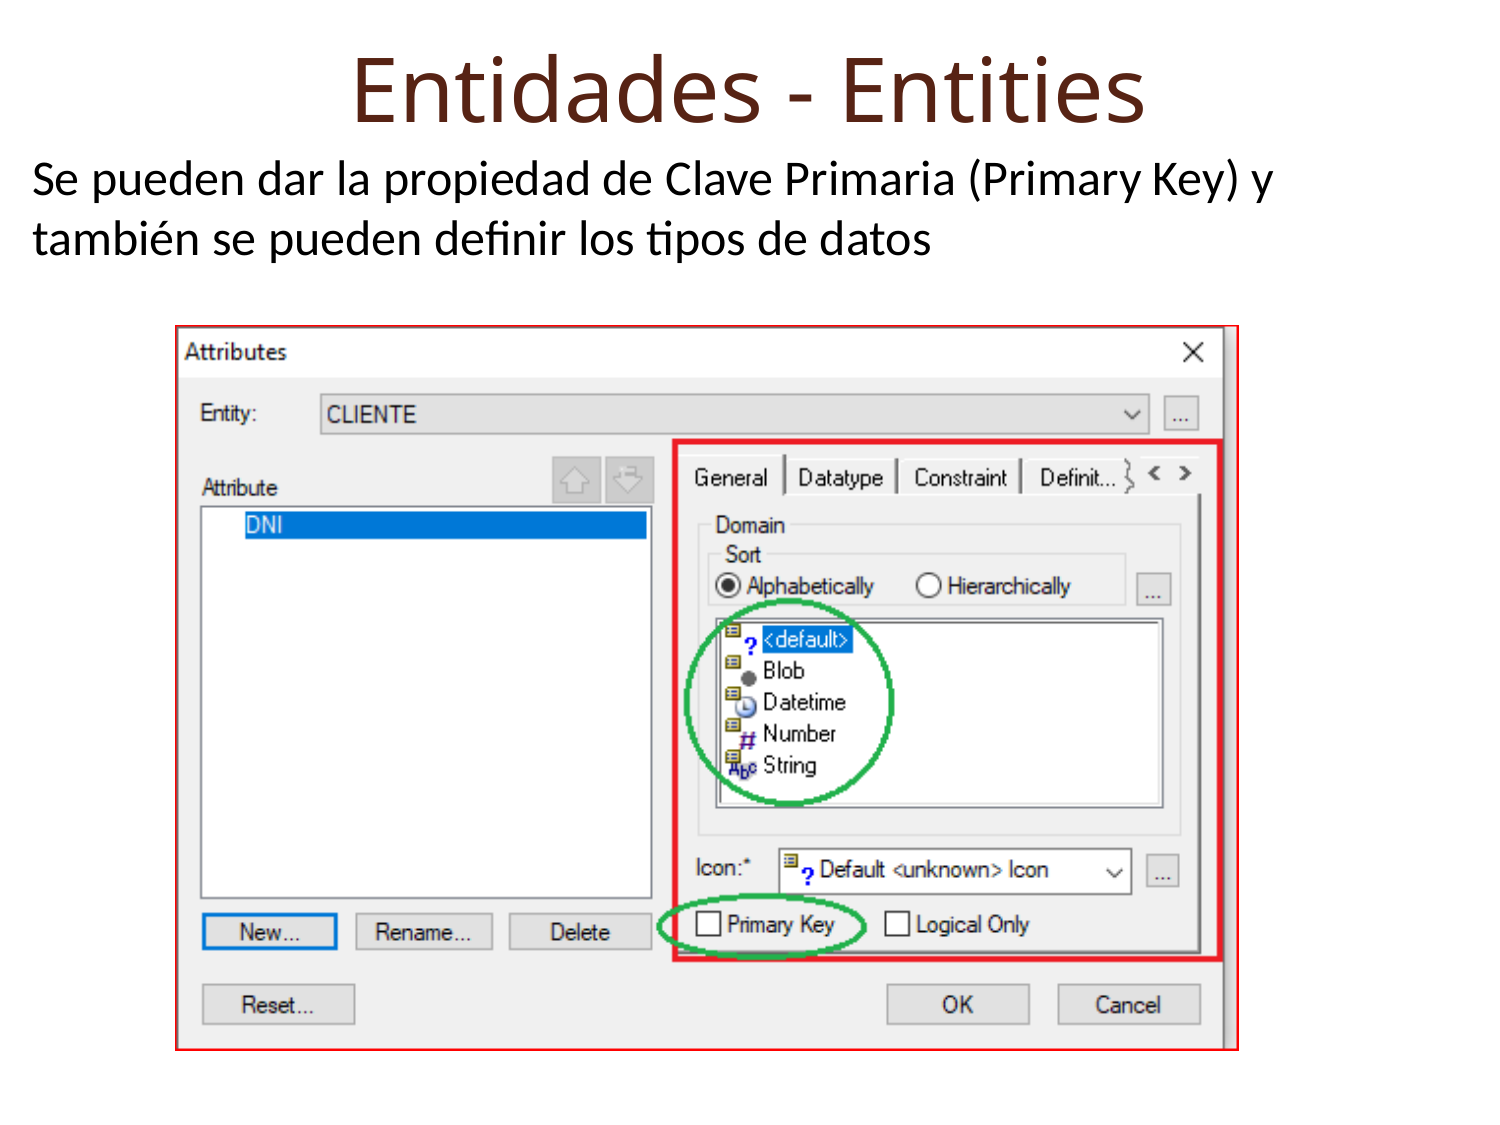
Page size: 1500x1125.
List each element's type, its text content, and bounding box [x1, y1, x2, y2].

text_box Se pueden dar la propiedad de Clave Primaria (Primary Key) y también se pueden definir los tipos de datos [17, 138, 1466, 291]
text_box Entidades - Entities [30, 0, 1466, 138]
picture [175, 325, 1239, 1051]
